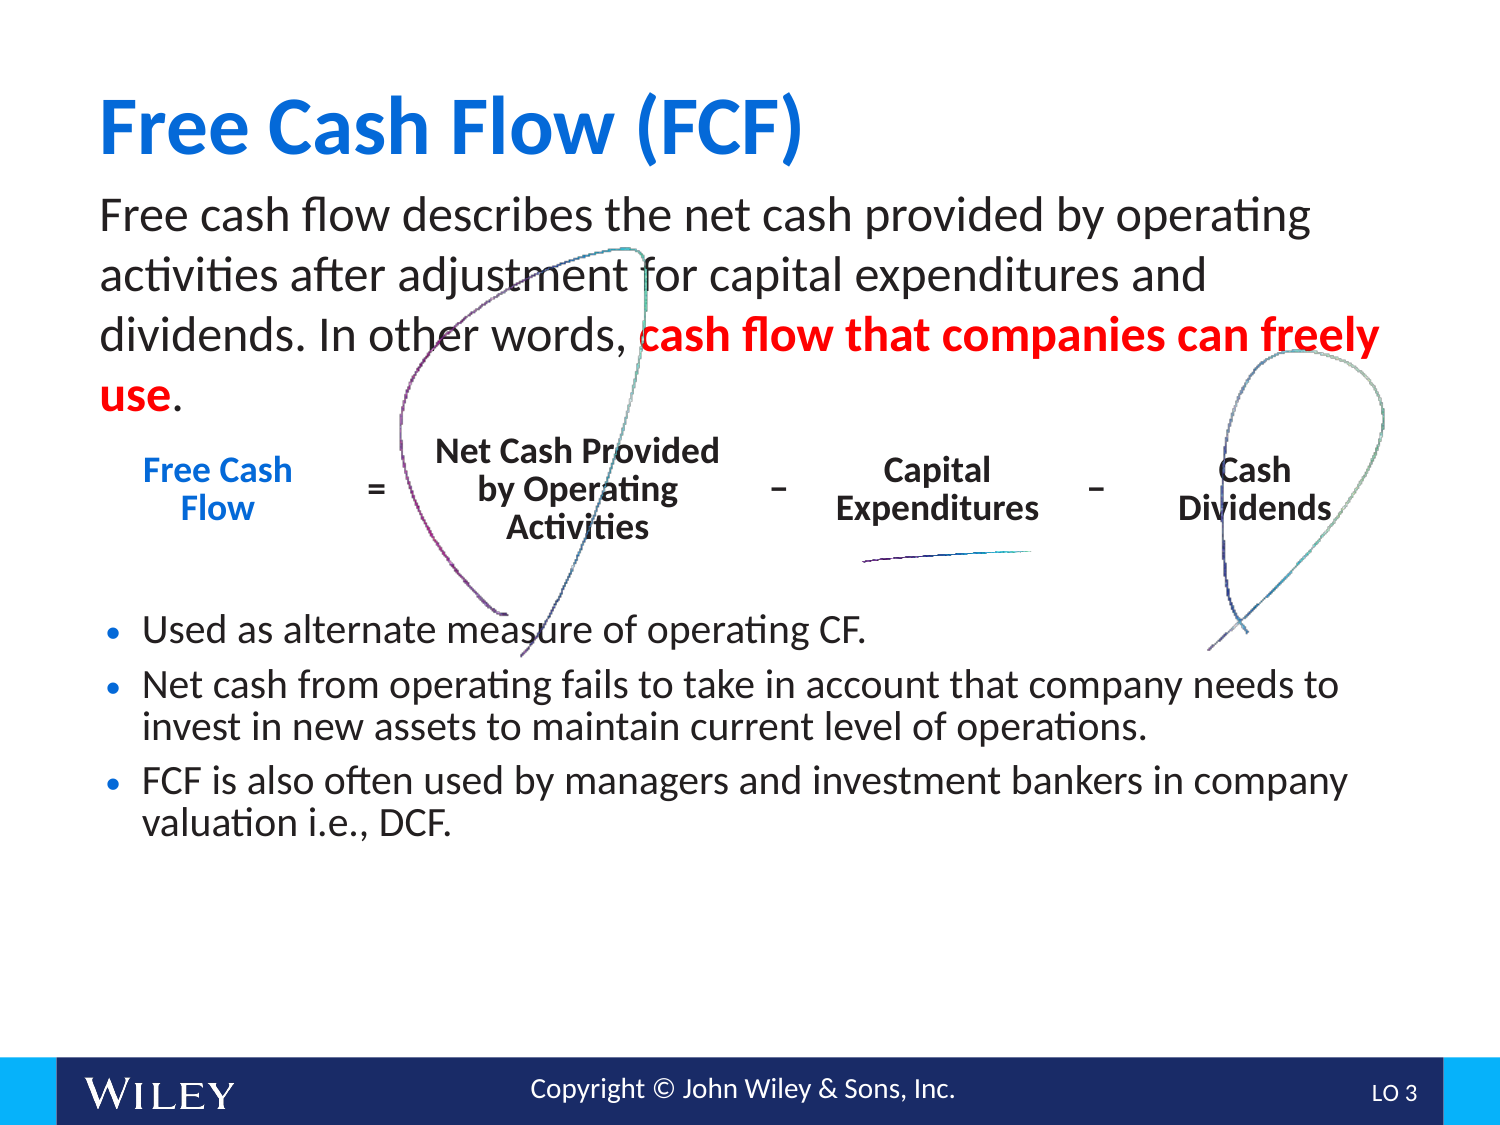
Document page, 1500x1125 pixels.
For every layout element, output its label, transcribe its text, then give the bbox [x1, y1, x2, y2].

table_header Capital Expenditures [817, 414, 1059, 571]
picture [394, 243, 652, 662]
picture [858, 547, 1037, 566]
list Used as alternate measure of operating CF. Net cash from operating fails to take in account that company needs to invest in new assets to maintain current level of operations. FCF is also often used by managers and investment bankers in company valuation i.e., DCF. [90, 604, 1410, 909]
table_header Free Cash Flow [97, 414, 339, 571]
table_header − [741, 414, 817, 571]
picture [1203, 345, 1389, 657]
table_header = [339, 414, 394, 571]
table_header Cash Dividends [1134, 414, 1203, 571]
title Free Cash Flow (FCF) [84, 75, 1416, 173]
table_header − [1059, 414, 1134, 571]
list L O 3 [1309, 1065, 1433, 1125]
table_header Net Cash Provided by Operating Activities [652, 414, 741, 571]
list Free cash flow describes the net cash provided by operating activities after adjustment for capital expenditures and dividends. In other words, cash flow that companies can freely use. [84, 173, 1416, 432]
